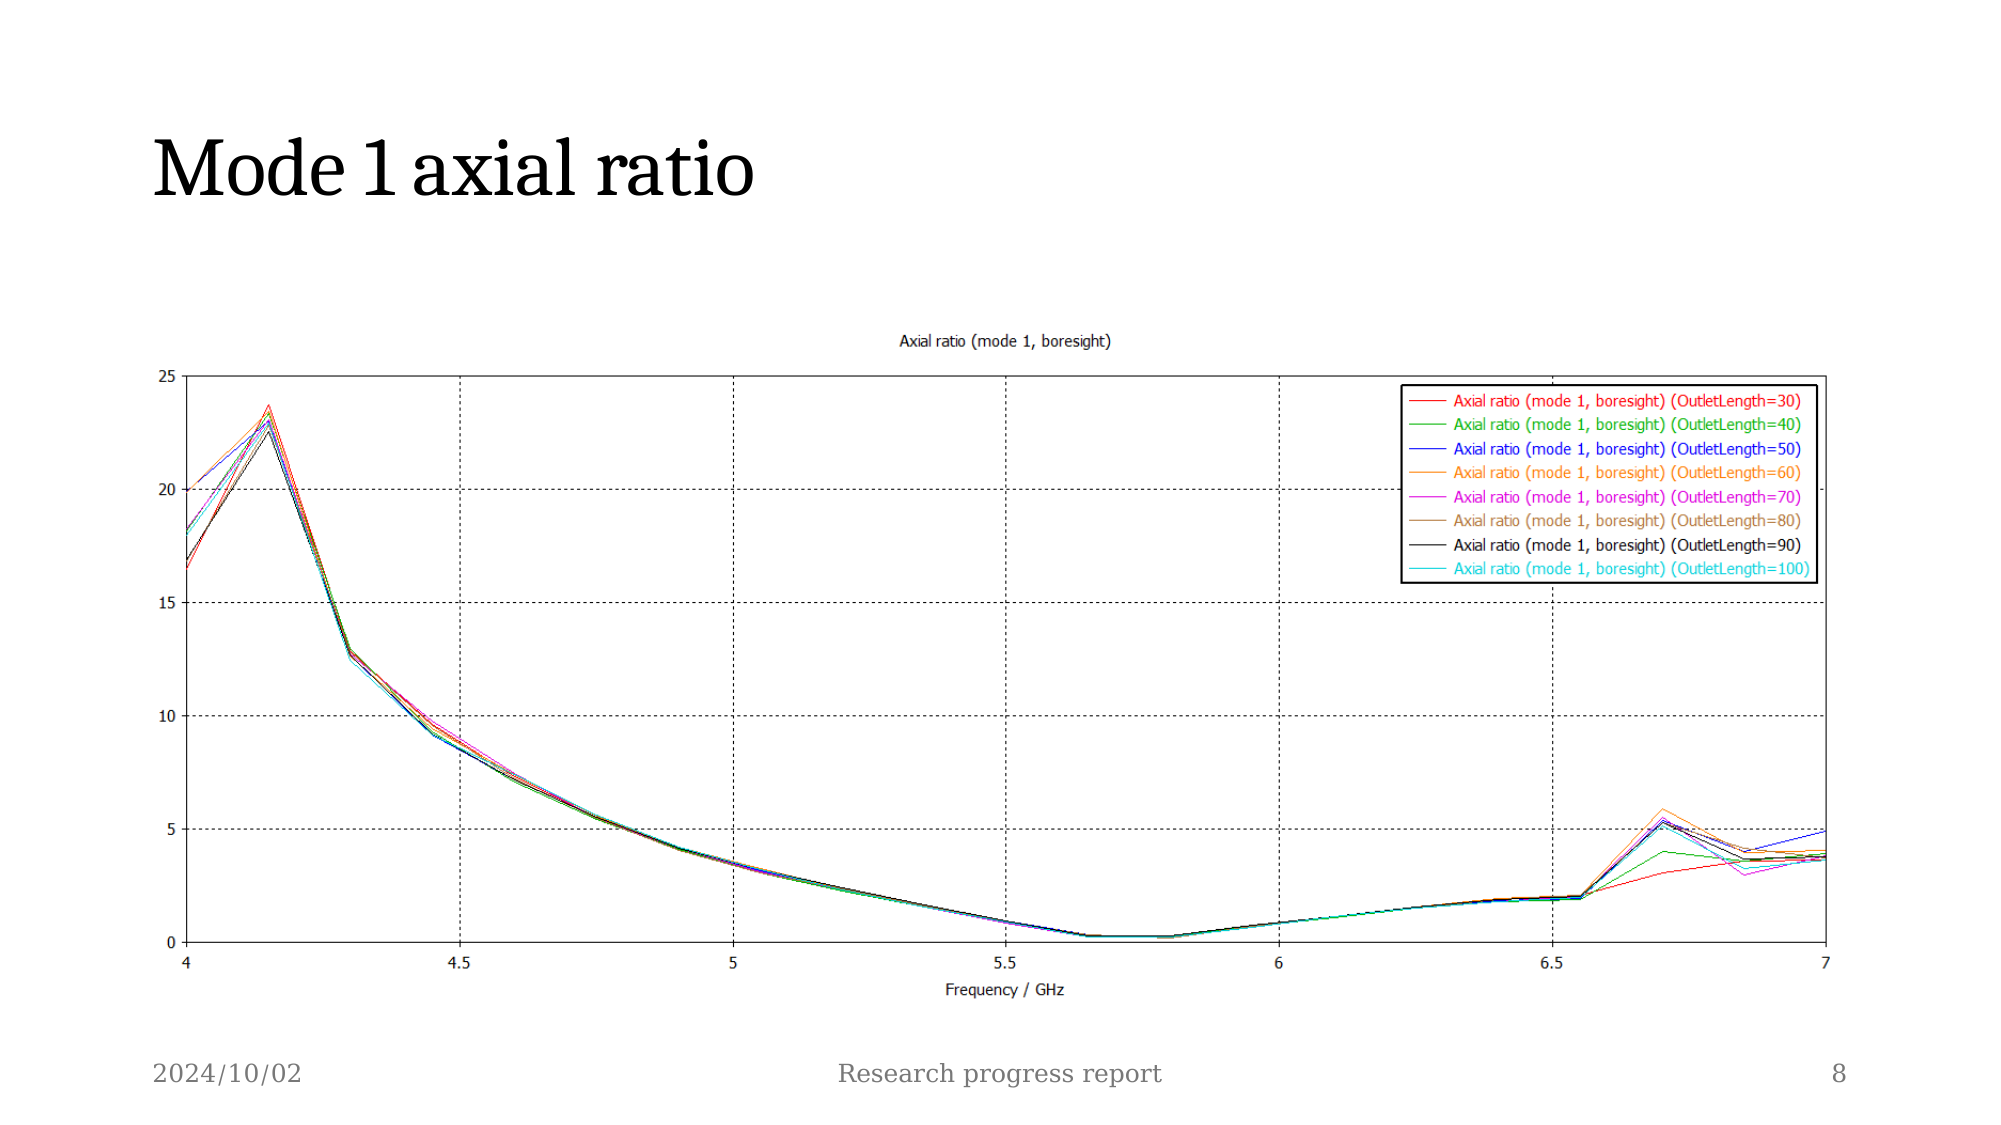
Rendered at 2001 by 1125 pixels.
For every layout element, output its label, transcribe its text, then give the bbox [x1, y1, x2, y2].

footer Research progress report [662, 1042, 1338, 1103]
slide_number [137, 1042, 588, 1103]
slide_number 8 [1412, 1042, 1863, 1103]
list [136, 305, 1863, 1008]
title Mode 1 axial ratio [137, 59, 1863, 278]
